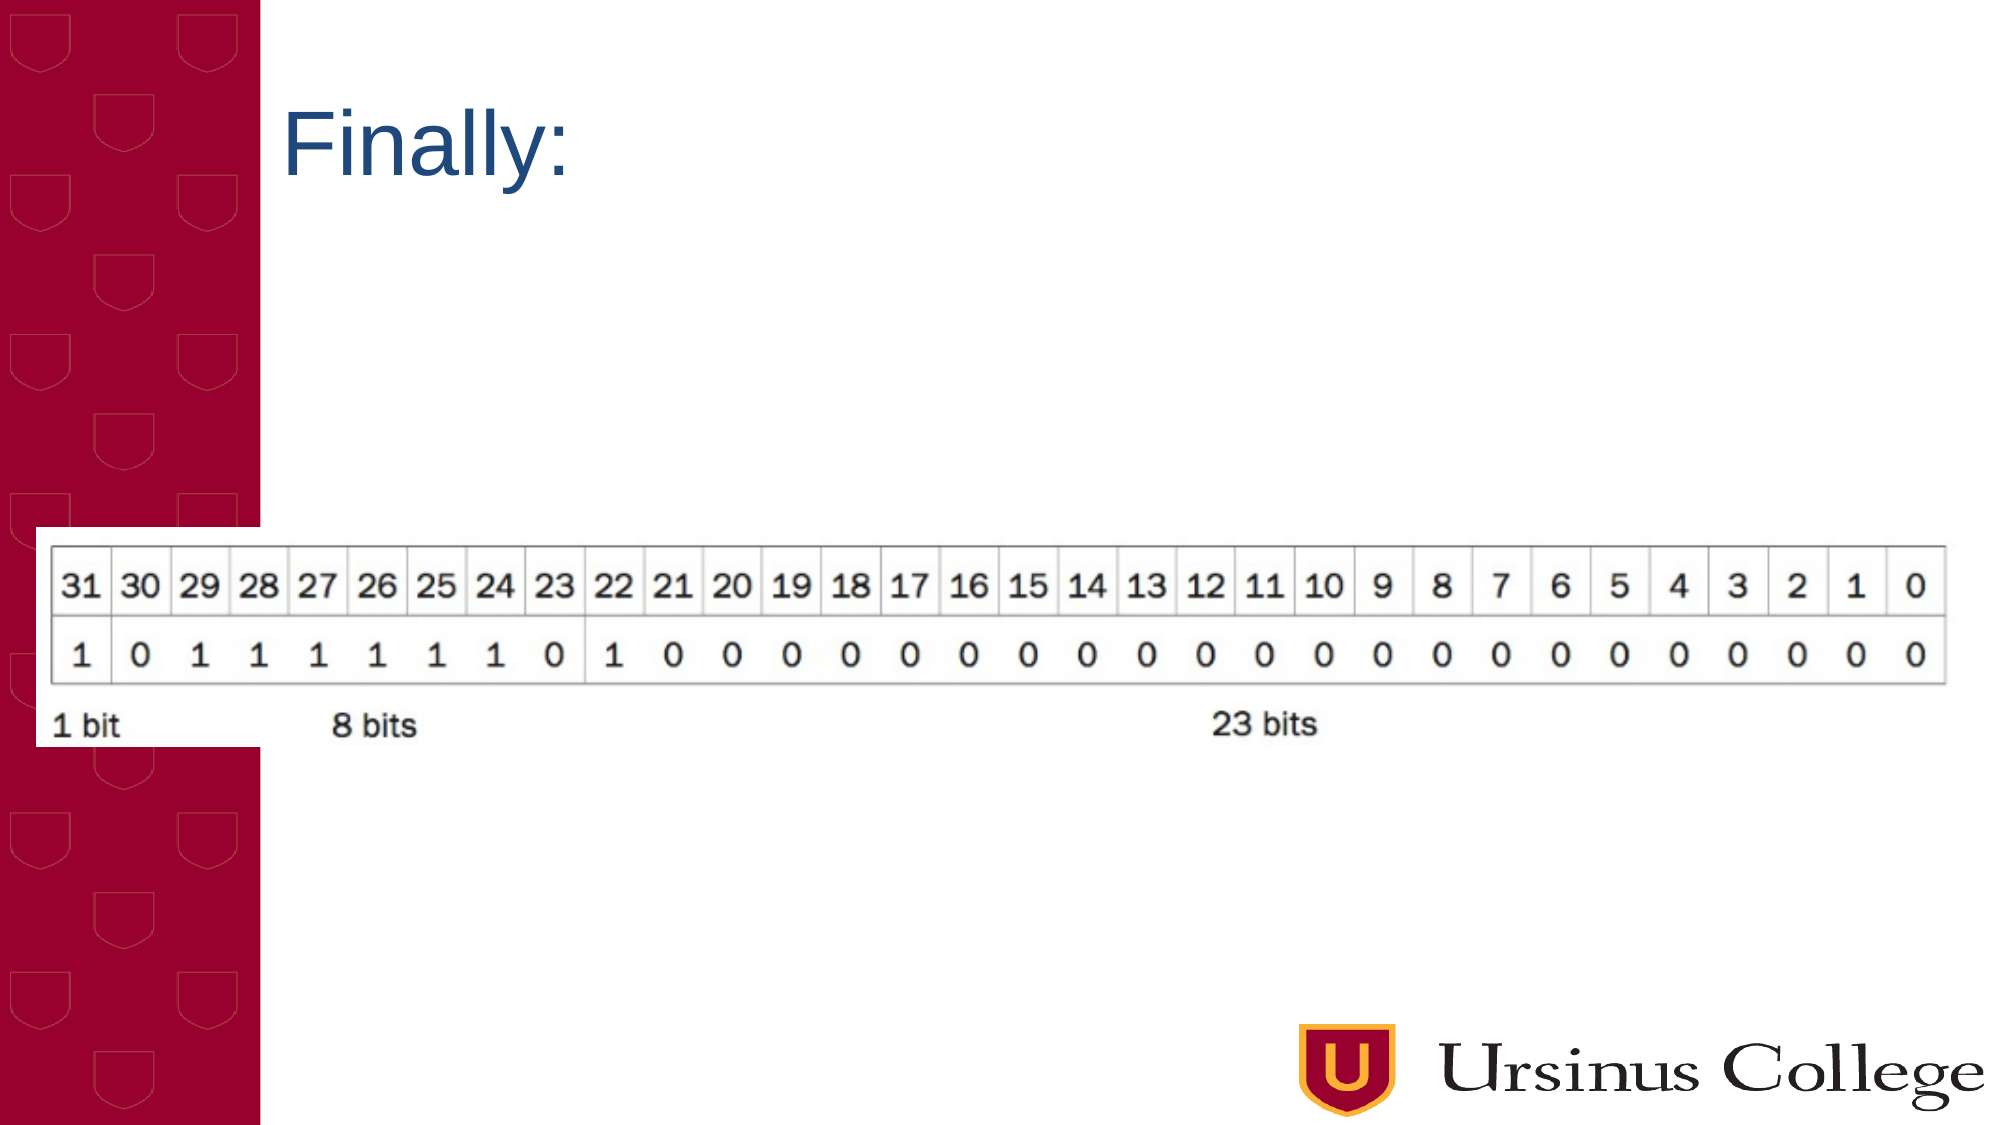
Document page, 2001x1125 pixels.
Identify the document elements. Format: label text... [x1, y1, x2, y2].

title Finally: [266, 45, 1900, 233]
picture [0, 0, 261, 1125]
picture [1299, 1024, 1984, 1117]
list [36, 527, 1959, 747]
